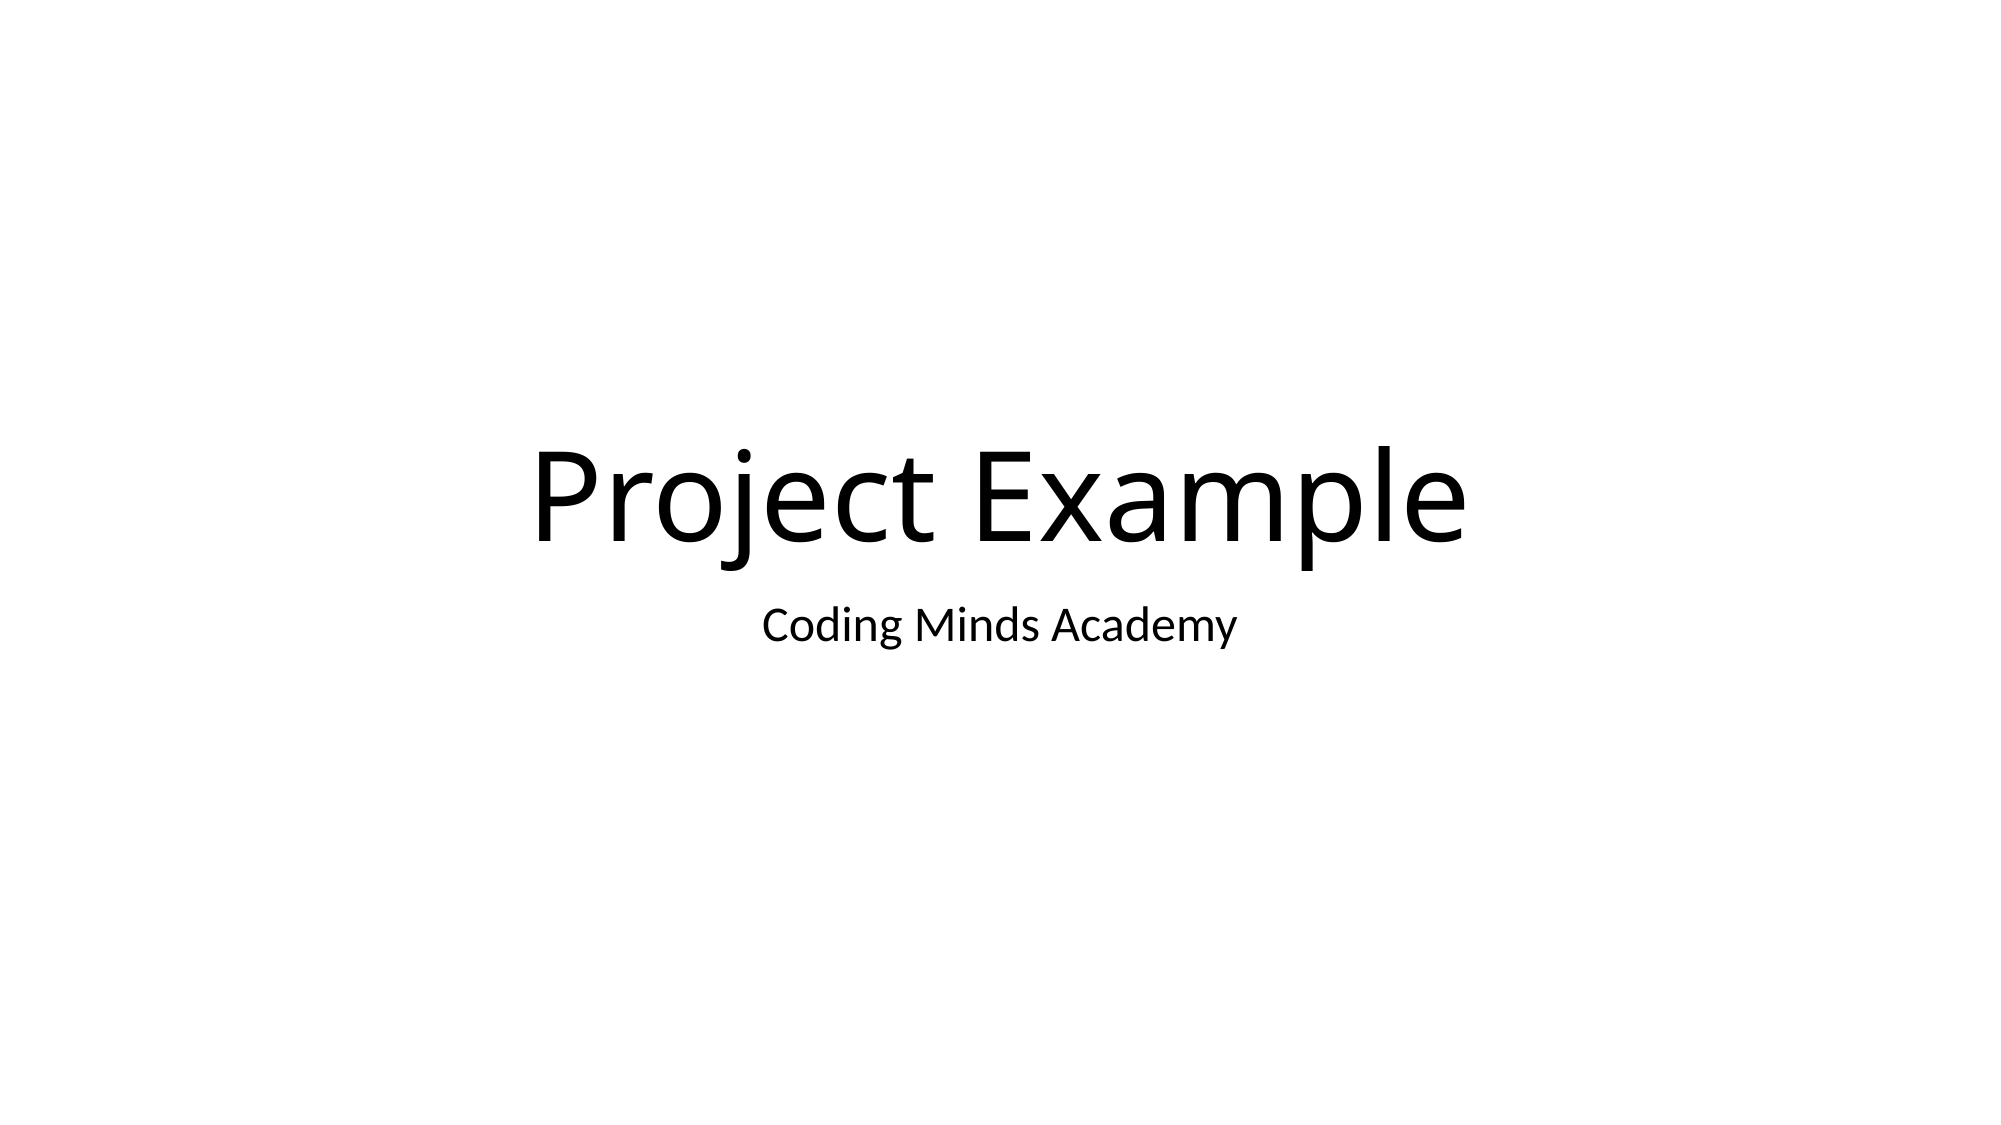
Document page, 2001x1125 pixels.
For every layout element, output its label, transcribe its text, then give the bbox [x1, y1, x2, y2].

title Project Example [249, 184, 1750, 576]
subtitle Coding Minds Academy [249, 590, 1750, 863]
